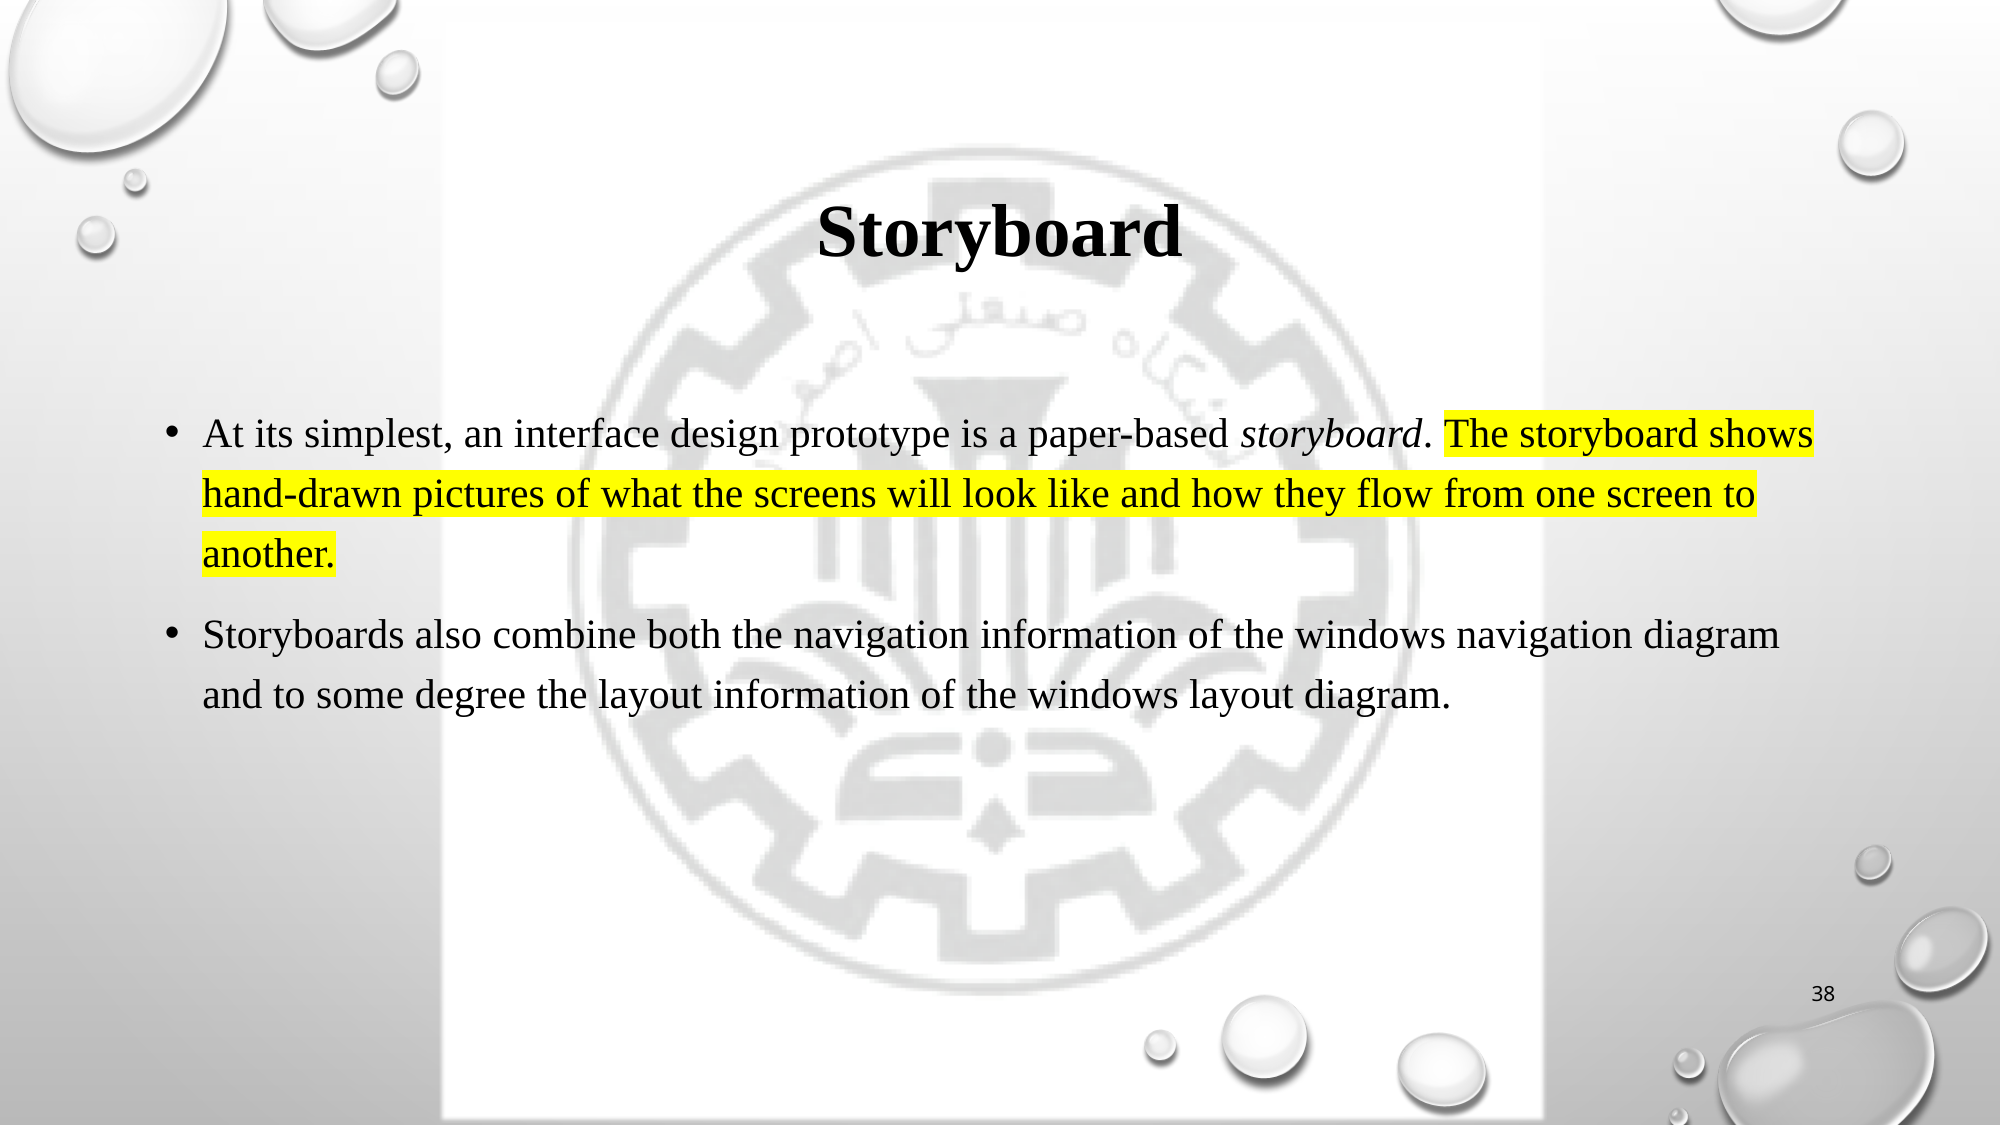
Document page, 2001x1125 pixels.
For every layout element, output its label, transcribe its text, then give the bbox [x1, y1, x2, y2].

list At its simplest, an interface design prototype is a paper-based storyboard. The storyboard shows hand-drawn pictures of what the screens will look like and how they flow from one screen to another. Storyboards also combine both the navigation information of the windows navigation diagram and to some degree the layout information of the windows layout diagram. [149, 388, 1850, 950]
slide_number 38 [1724, 965, 1851, 1025]
title Storyboard [149, 101, 1851, 364]
picture [0, 0, 2000, 1125]
